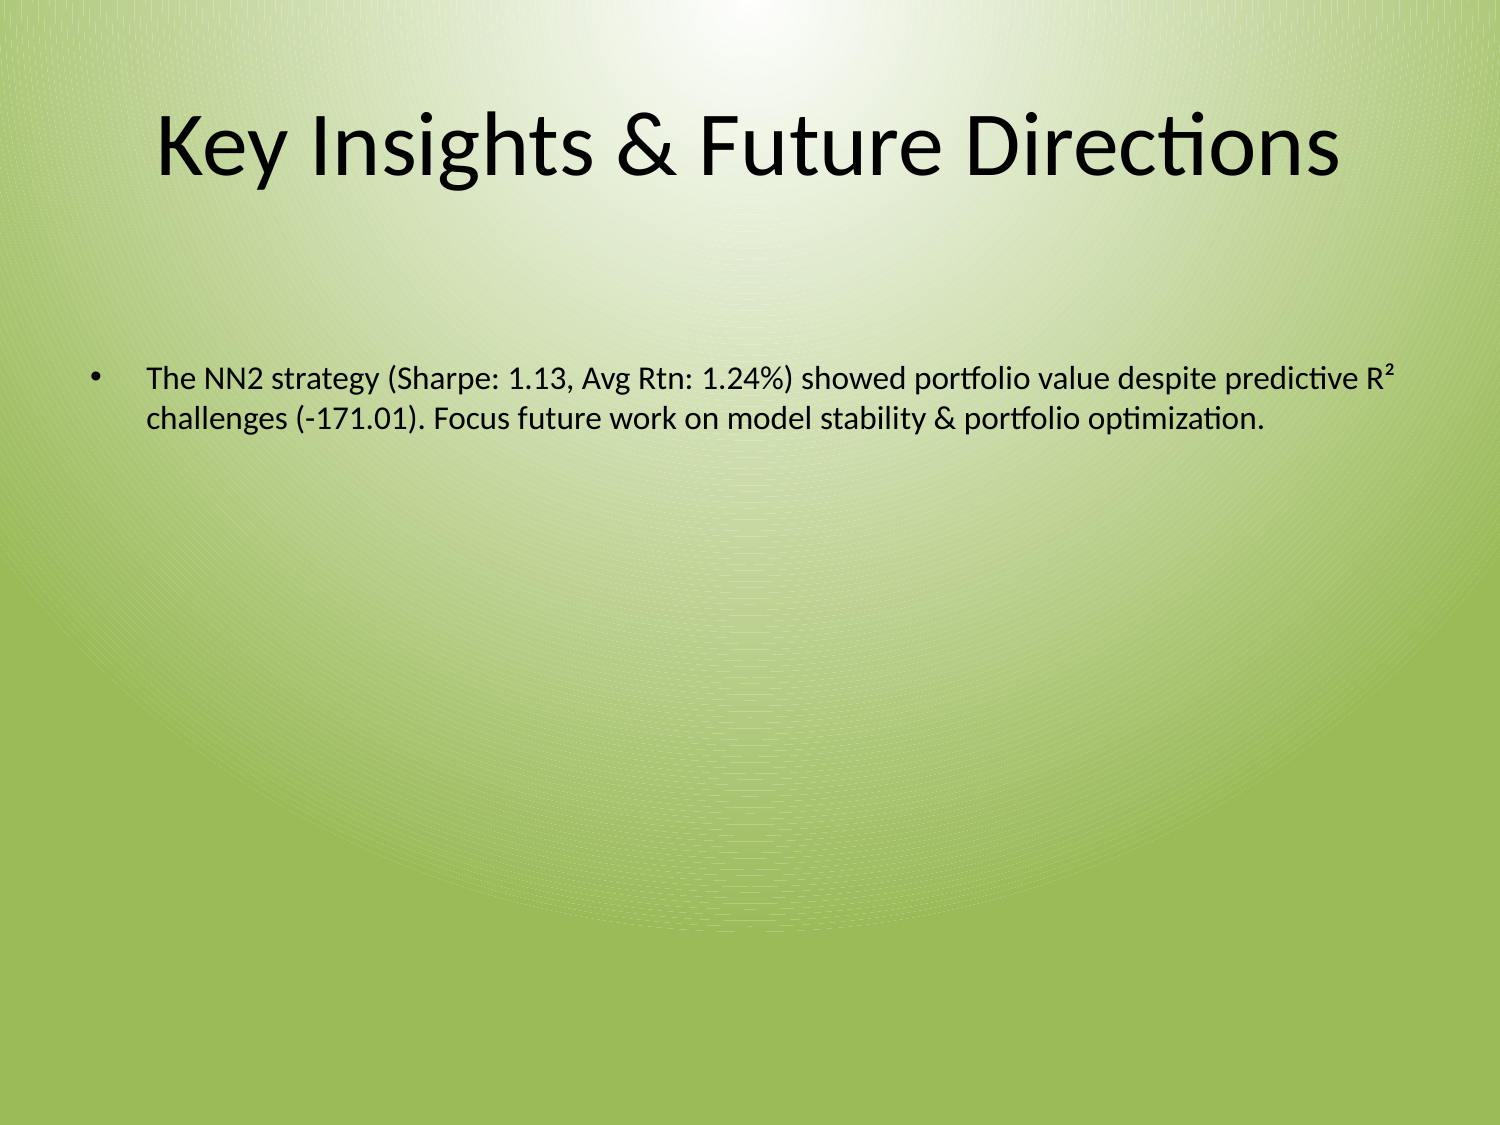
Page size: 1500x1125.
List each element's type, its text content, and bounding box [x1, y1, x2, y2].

list The NN2 strategy (Sharpe: 1.13, Avg Rtn: 1.24%) showed portfolio value despite predictive R² challenges (-171.01). Focus future work on model stability & portfolio optimization. [75, 262, 1425, 1005]
title Key Insights & Future Directions [75, 45, 1425, 233]
